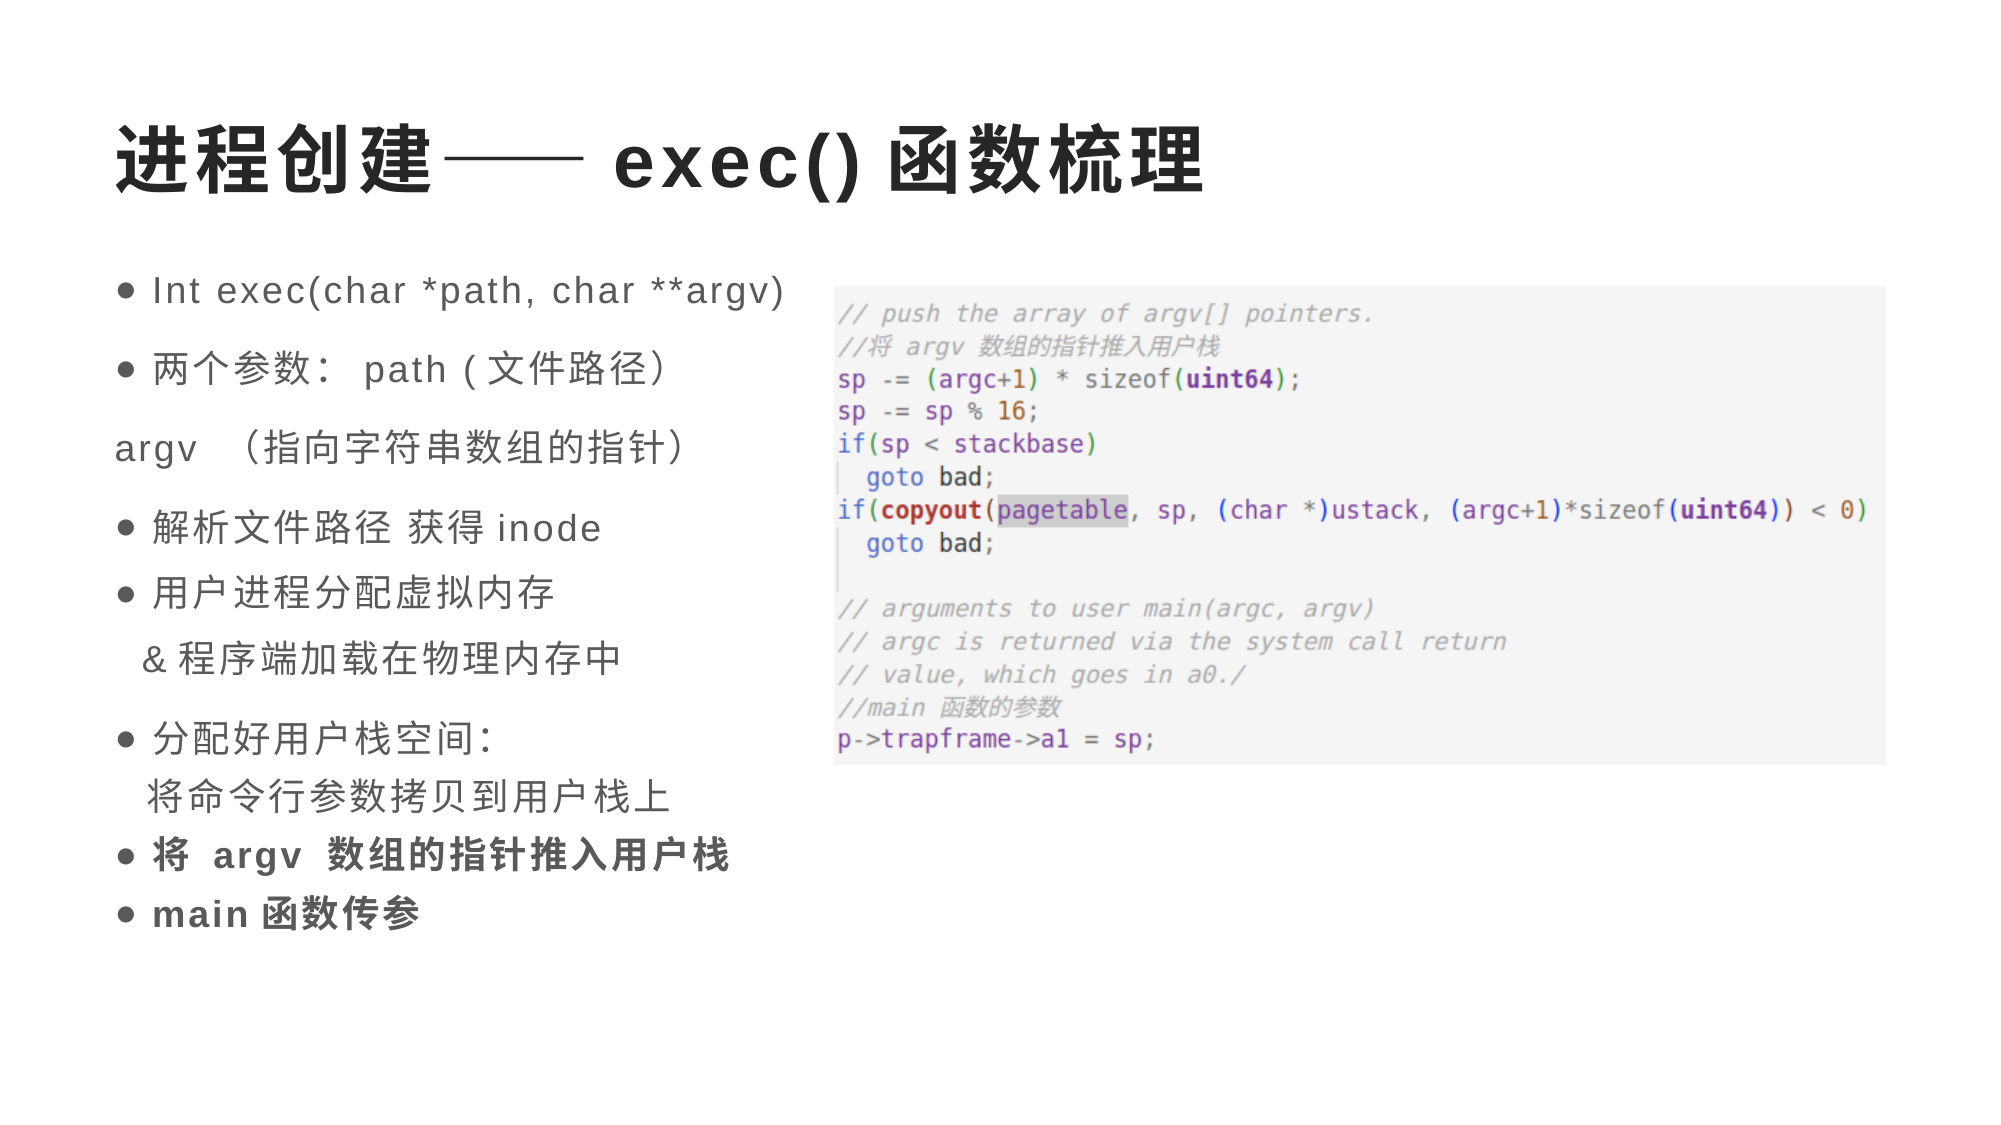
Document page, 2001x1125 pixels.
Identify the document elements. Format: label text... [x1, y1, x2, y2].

list Int exec(char *path, char **argv) 两个参数：path (文件路径） argv （指向字符串数组的指针） 解析文件路径 获得inode 用户进程分配虚拟内存 &程序端加载在物理内存中 分配好用户栈空间： 将命令行参数拷贝到用户栈上 将 argv 数组的指针推入用户栈 main函数传参 [99, 244, 1900, 1026]
title 进程创建——exec()函数梳理 [99, 99, 1900, 216]
picture [833, 286, 1887, 766]
